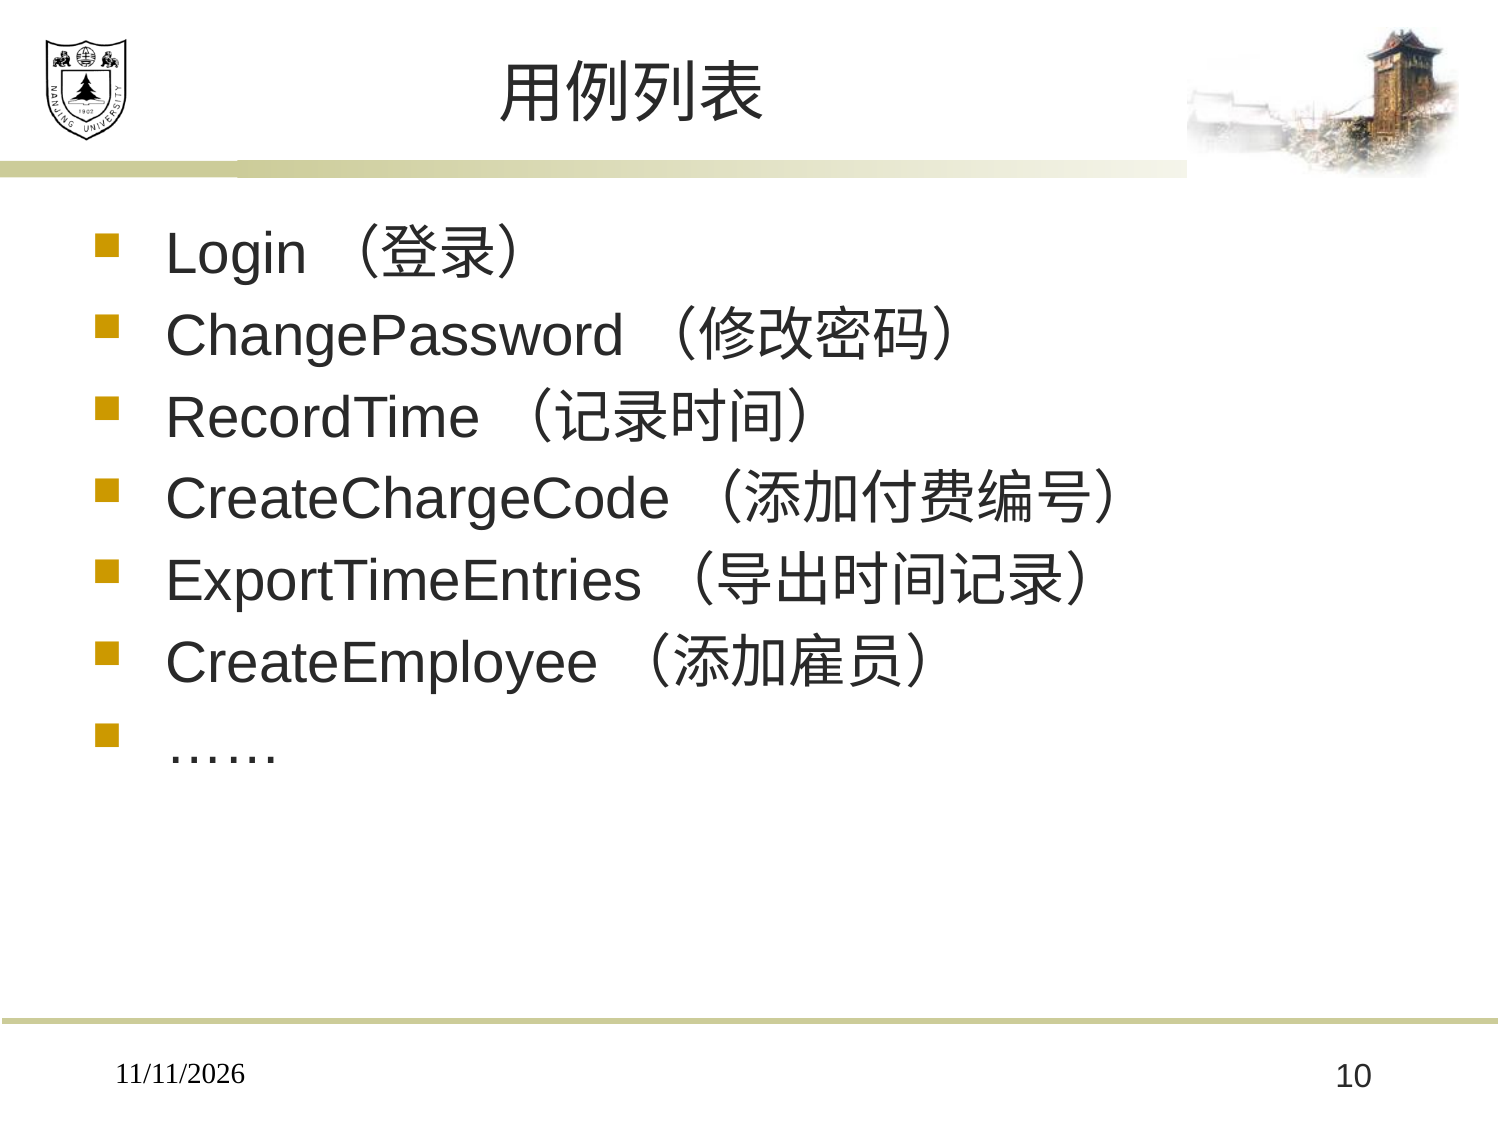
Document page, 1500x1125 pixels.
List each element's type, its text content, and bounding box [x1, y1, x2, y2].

slide_number 10 [1234, 1046, 1388, 1107]
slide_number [100, 1046, 313, 1107]
picture [2, 1018, 1498, 1024]
picture [1187, 27, 1459, 178]
list Login（登录） ChangePassword（修改密码） RecordTime（记录时间） CreateChargeCode（添加付费编号） ExportTimeEntries（导出时间记录） CreateEmployee（添加雇员） …… [76, 208, 1413, 964]
title 用例列表 [171, 42, 1093, 138]
picture [41, 36, 131, 143]
